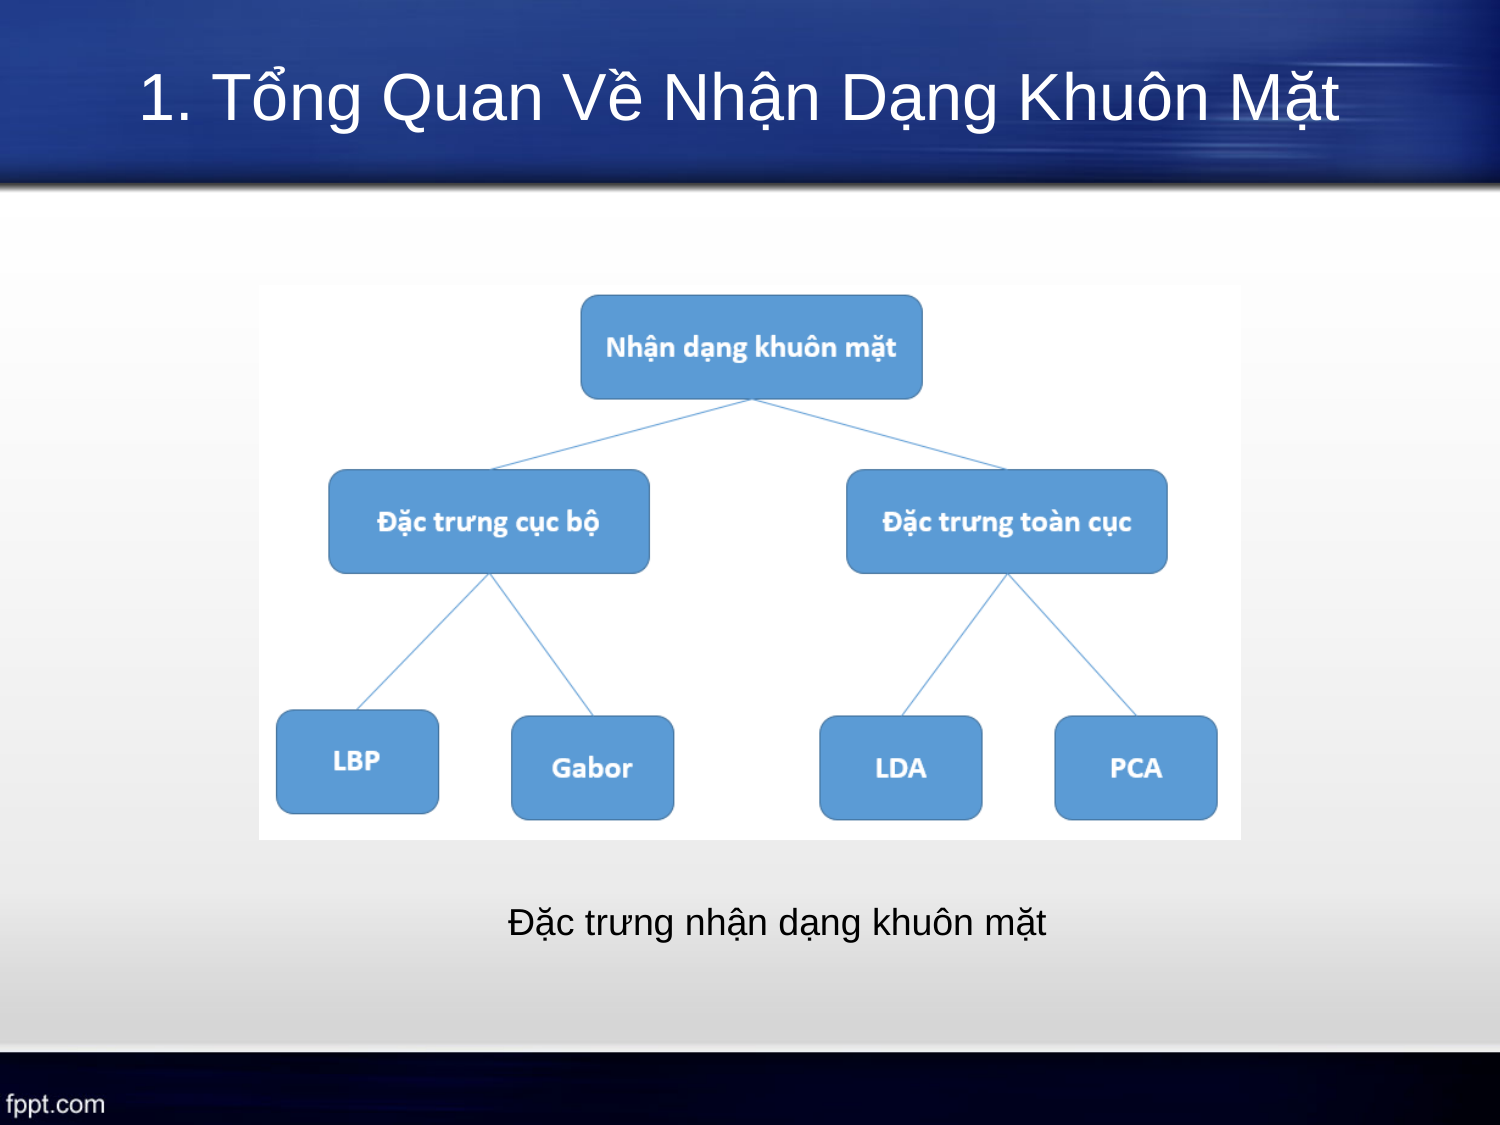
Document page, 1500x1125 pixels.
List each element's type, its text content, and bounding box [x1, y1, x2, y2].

picture [0, 0, 1500, 1125]
title 1. Tổng Quan Về Nhận Dạng Khuôn Mặt [64, 19, 1415, 169]
text_box Đặc trưng nhận dạng khuôn mặt [493, 890, 1062, 951]
